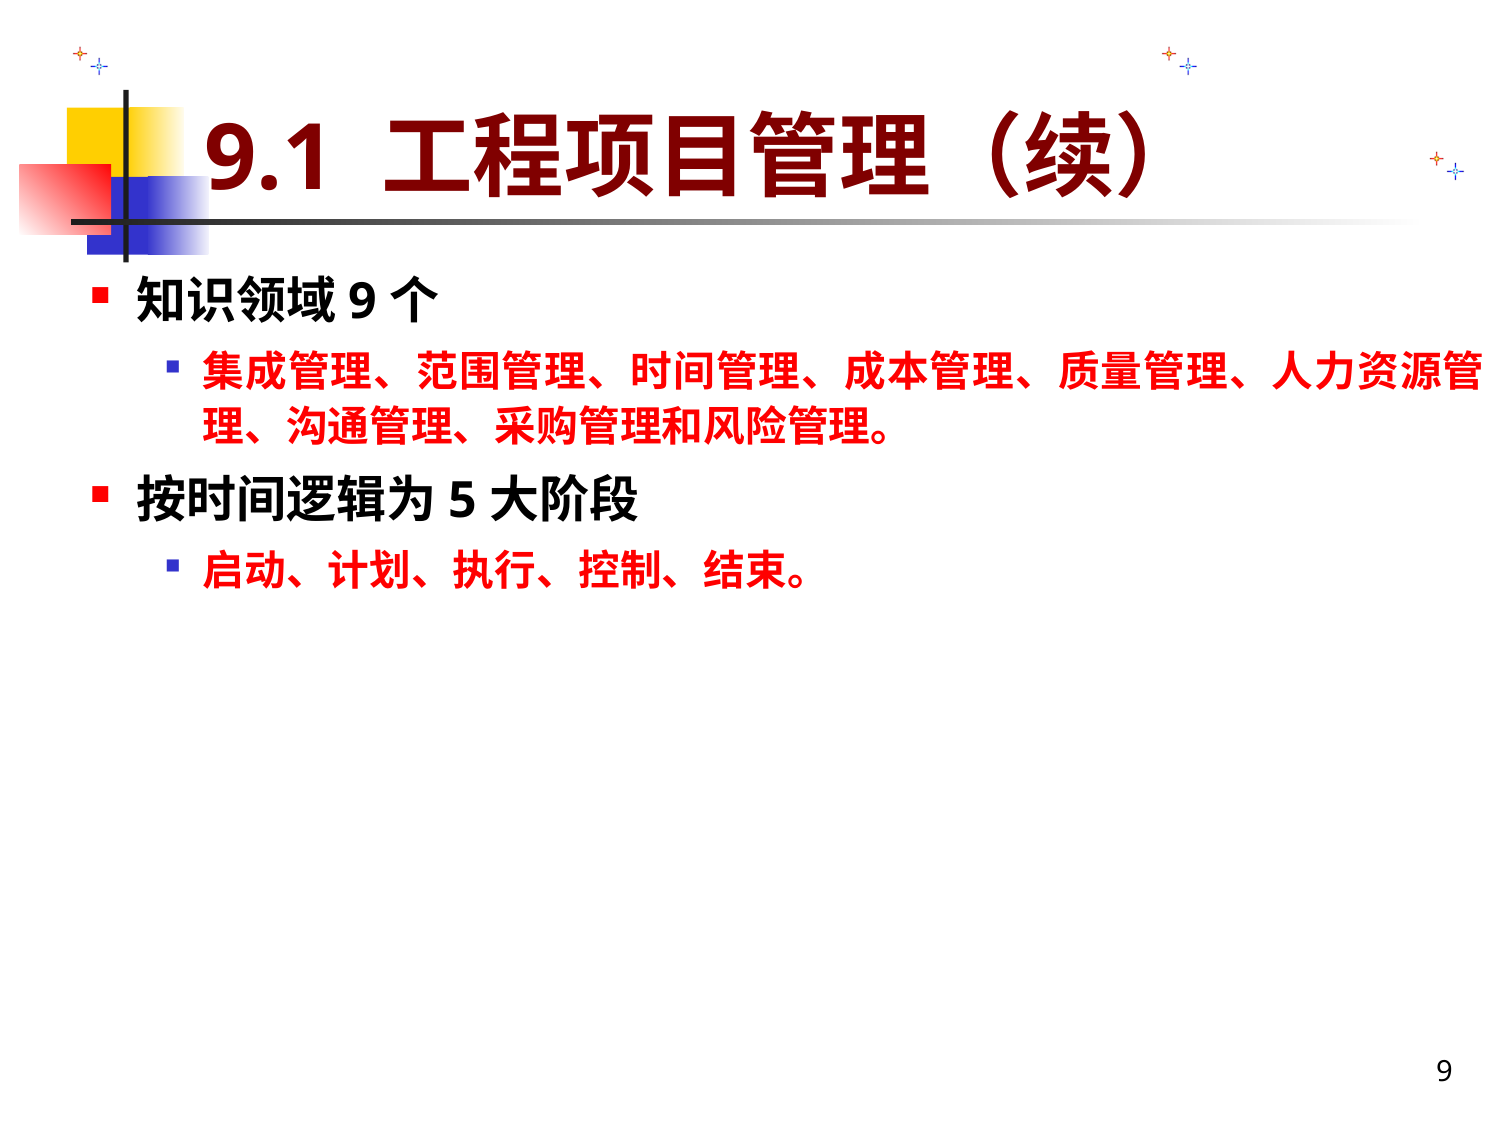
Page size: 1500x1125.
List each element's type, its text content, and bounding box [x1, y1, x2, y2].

list 知识领域9个 集成管理、范围管理、时间管理、成本管理、质量管理、人力资源管理、沟通管理、采购管理和风险管理。 按时间逻辑为5大阶段 启动、计划、执行、控制、结束。 [0, 255, 1500, 1059]
picture [1151, 42, 1202, 78]
slide_number 9 [1154, 1023, 1468, 1100]
title 9.1 工程项目管理（续） [189, 78, 1468, 216]
picture [62, 42, 113, 93]
